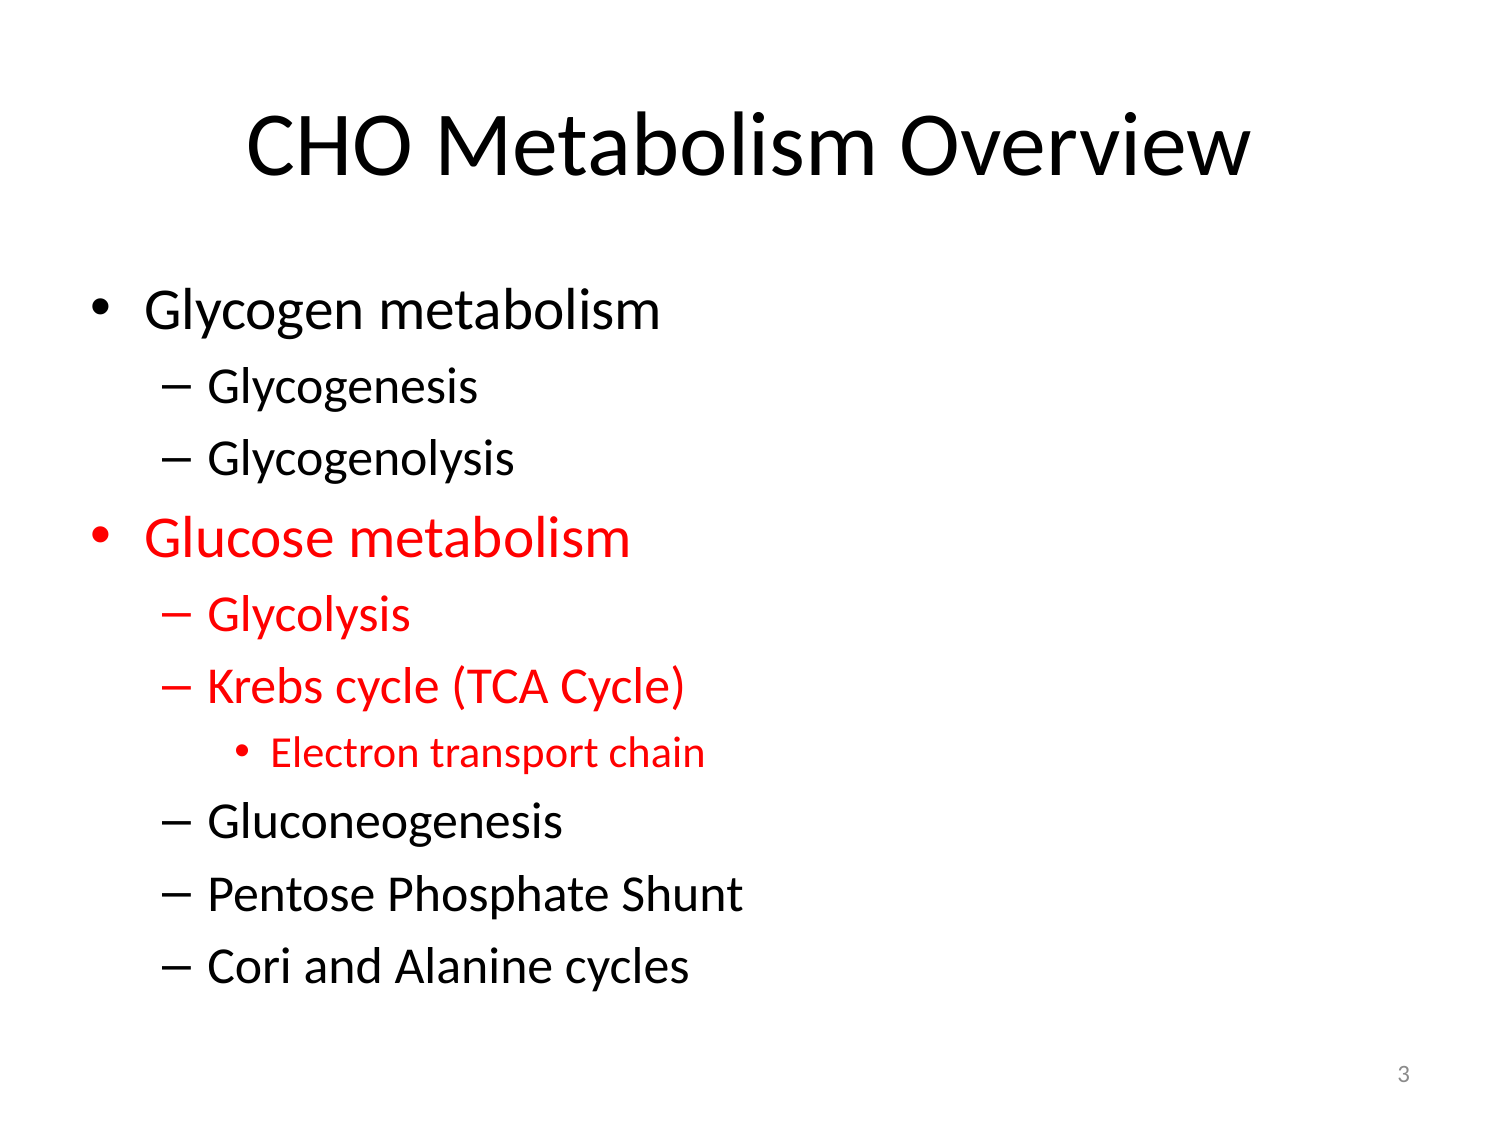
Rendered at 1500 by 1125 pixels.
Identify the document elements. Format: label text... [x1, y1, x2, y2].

title CHO Metabolism Overview [75, 45, 1425, 233]
list Glycogen metabolism Glycogenesis Glycogenolysis Glucose metabolism Glycolysis Krebs cycle (TCA Cycle) Electron transport chain Gluconeogenesis Pentose Phosphate Shunt Cori and Alanine cycles [75, 262, 1425, 1005]
slide_number 3 [1074, 1042, 1425, 1103]
